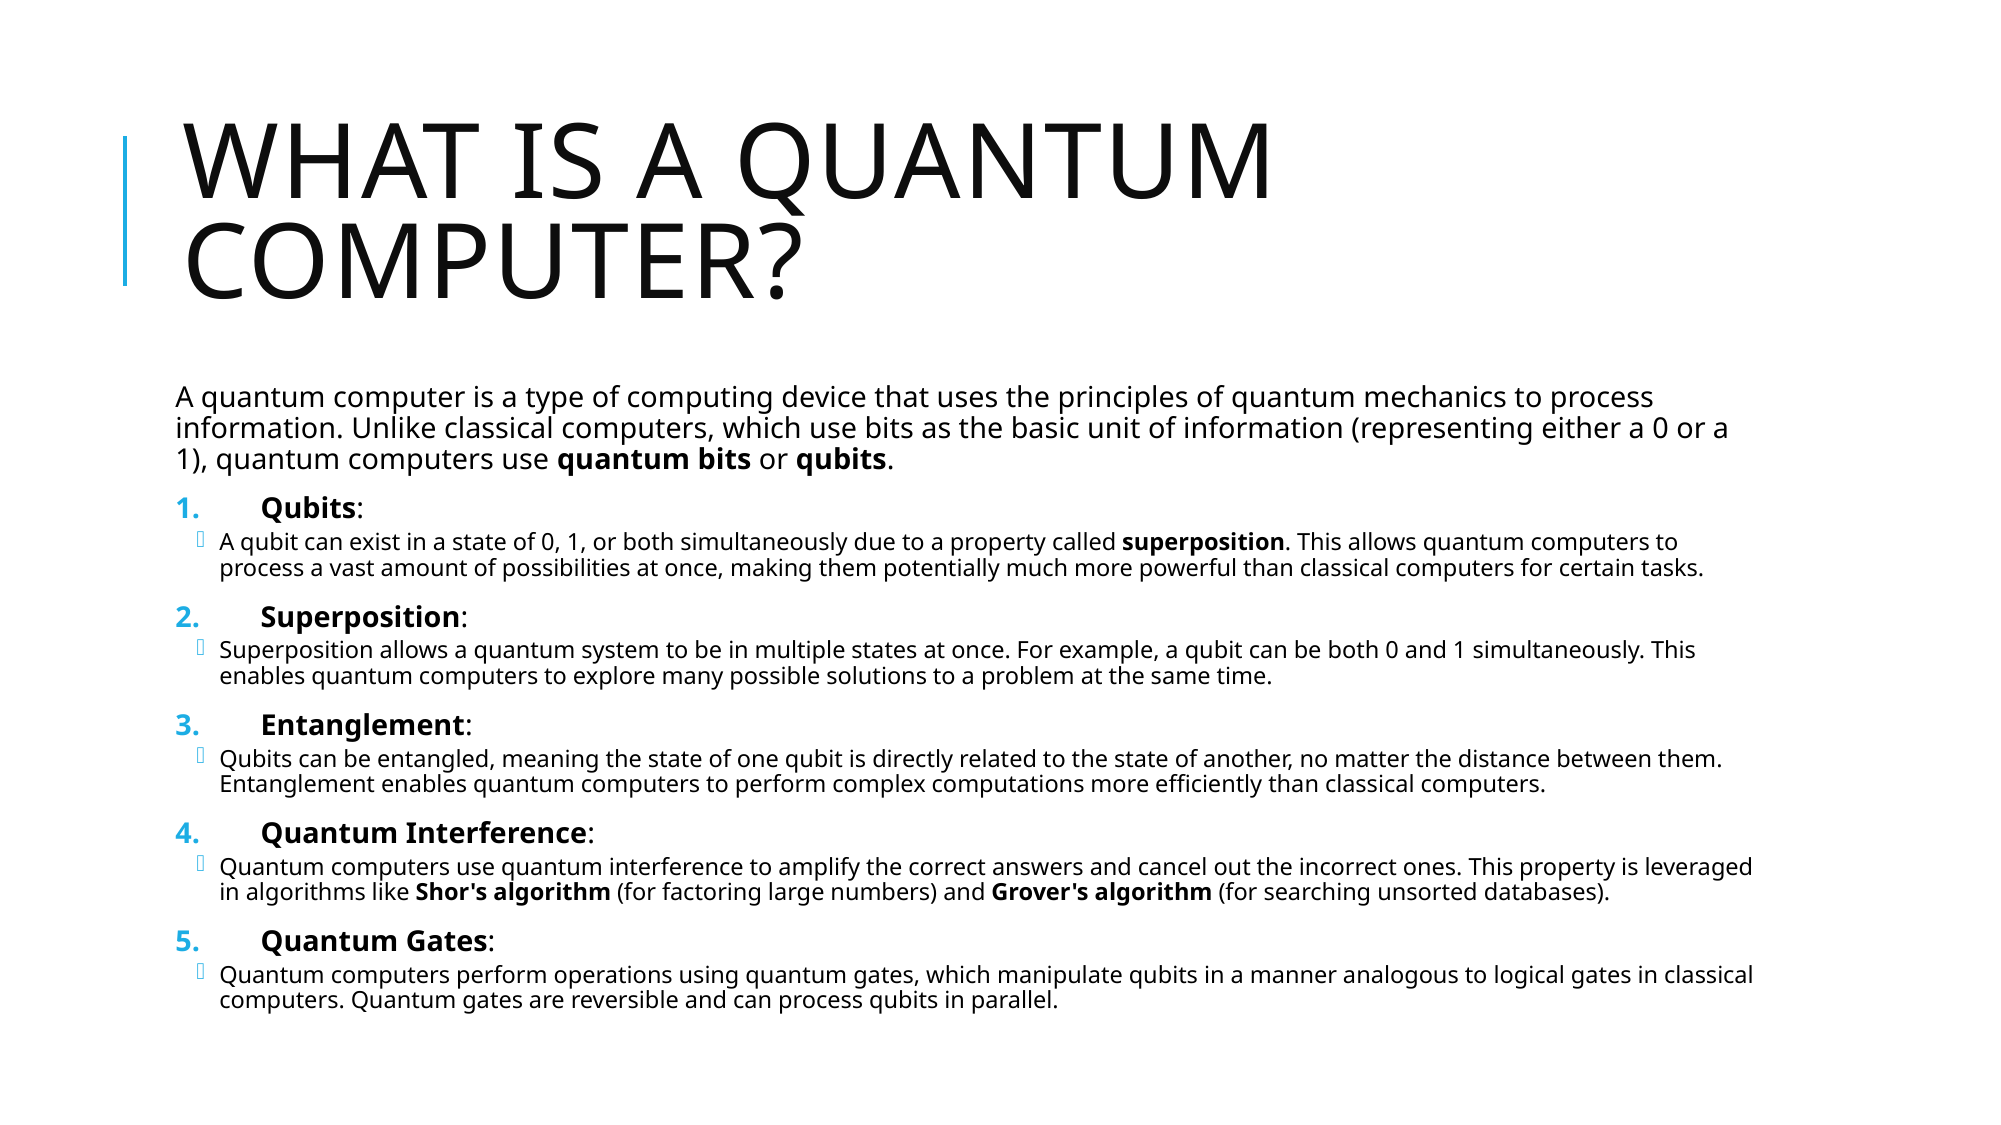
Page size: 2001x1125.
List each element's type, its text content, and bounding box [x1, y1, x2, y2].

list A quantum computer is a type of computing device that uses the principles of quantum mechanics to process information. Unlike classical computers, which use bits as the basic unit of information (representing either a 0 or a 1), quantum computers use quantum bits or qubits. Qubits: A qubit can exist in a state of 0, 1, or both simultaneously due to a property called superposition. This allows quantum computers to process a vast amount of possibilities at once, making them potentially much more powerful than classical computers for certain tasks. Superposition: Superposition allows a quantum system to be in multiple states at once. For example, a qubit can be both 0 and 1 simultaneously. This enables quantum computers to explore many possible solutions to a problem at the same time. Entanglement: Qubits can be entangled, meaning the state of one qubit is directly related to the state of another, no matter the distance between them. Entanglement enables quantum computers to perform complex computations more efficiently than classical computers. Quantum Interference: Quantum computers use quantum interference to amplify the correct answers and cancel out the incorrect ones. This property is leveraged in algorithms like Shor's algorithm (for factoring large numbers) and Grover's algorithm (for searching unsorted databases). Quantum Gates: Quantum computers perform operations using quantum gates, which manipulate qubits in a manner analogous to logical gates in classical computers. Quantum gates are reversible and can process qubits in parallel. [168, 375, 1763, 1035]
title What is a Quantum Computer? [168, 96, 1763, 342]
